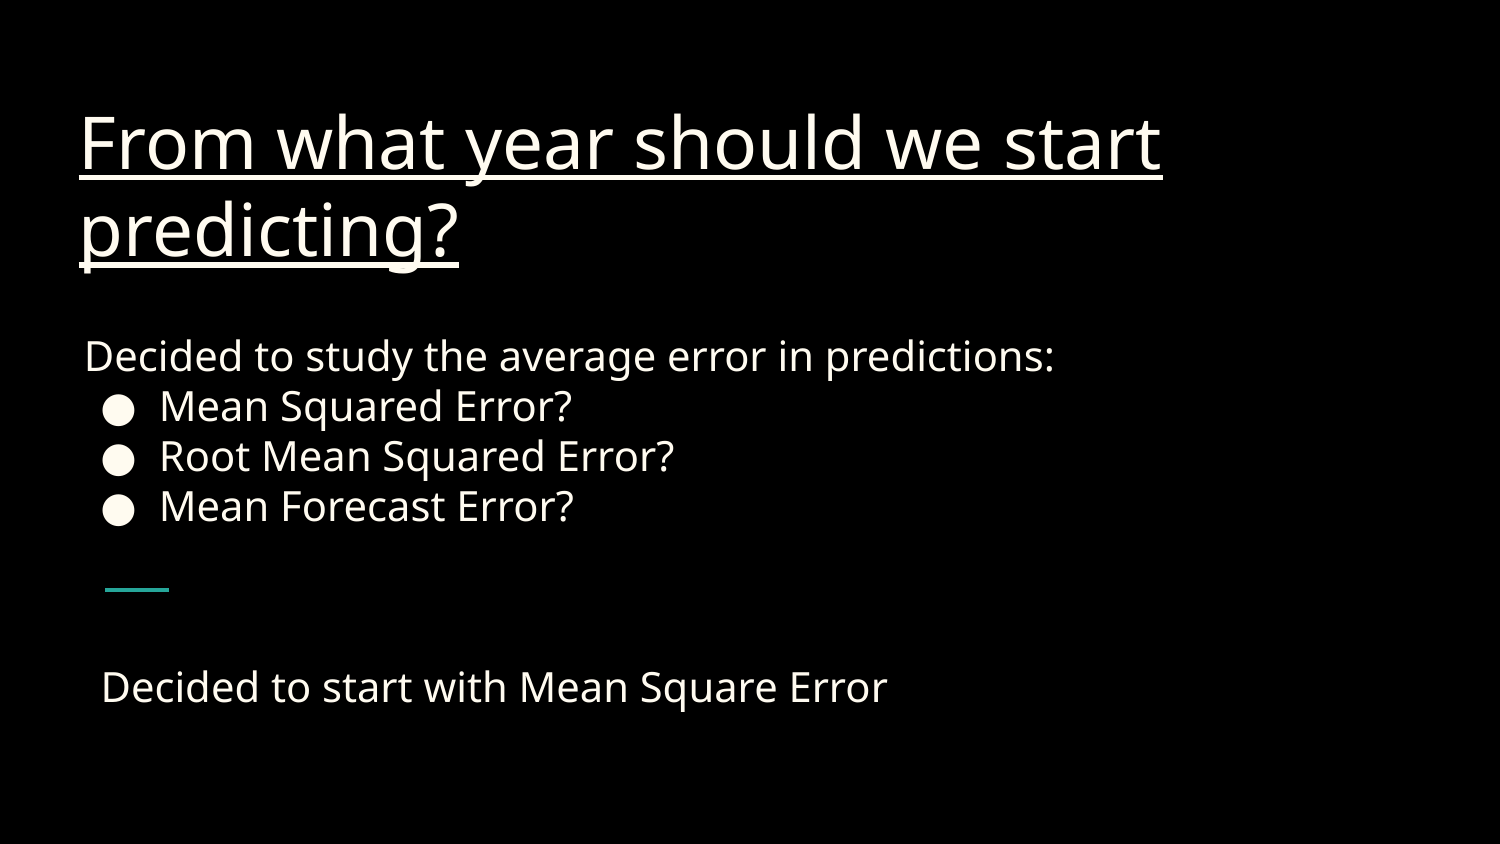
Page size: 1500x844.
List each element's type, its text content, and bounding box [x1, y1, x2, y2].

title From what year should we start predicting? [63, 36, 1396, 287]
text_box Decided to start with Mean Square Error [85, 646, 1338, 747]
text_box Decided to study the average error in predictions: Mean Squared Error? Root Mean Squared Error? Mean Forecast Error? [68, 314, 1366, 565]
